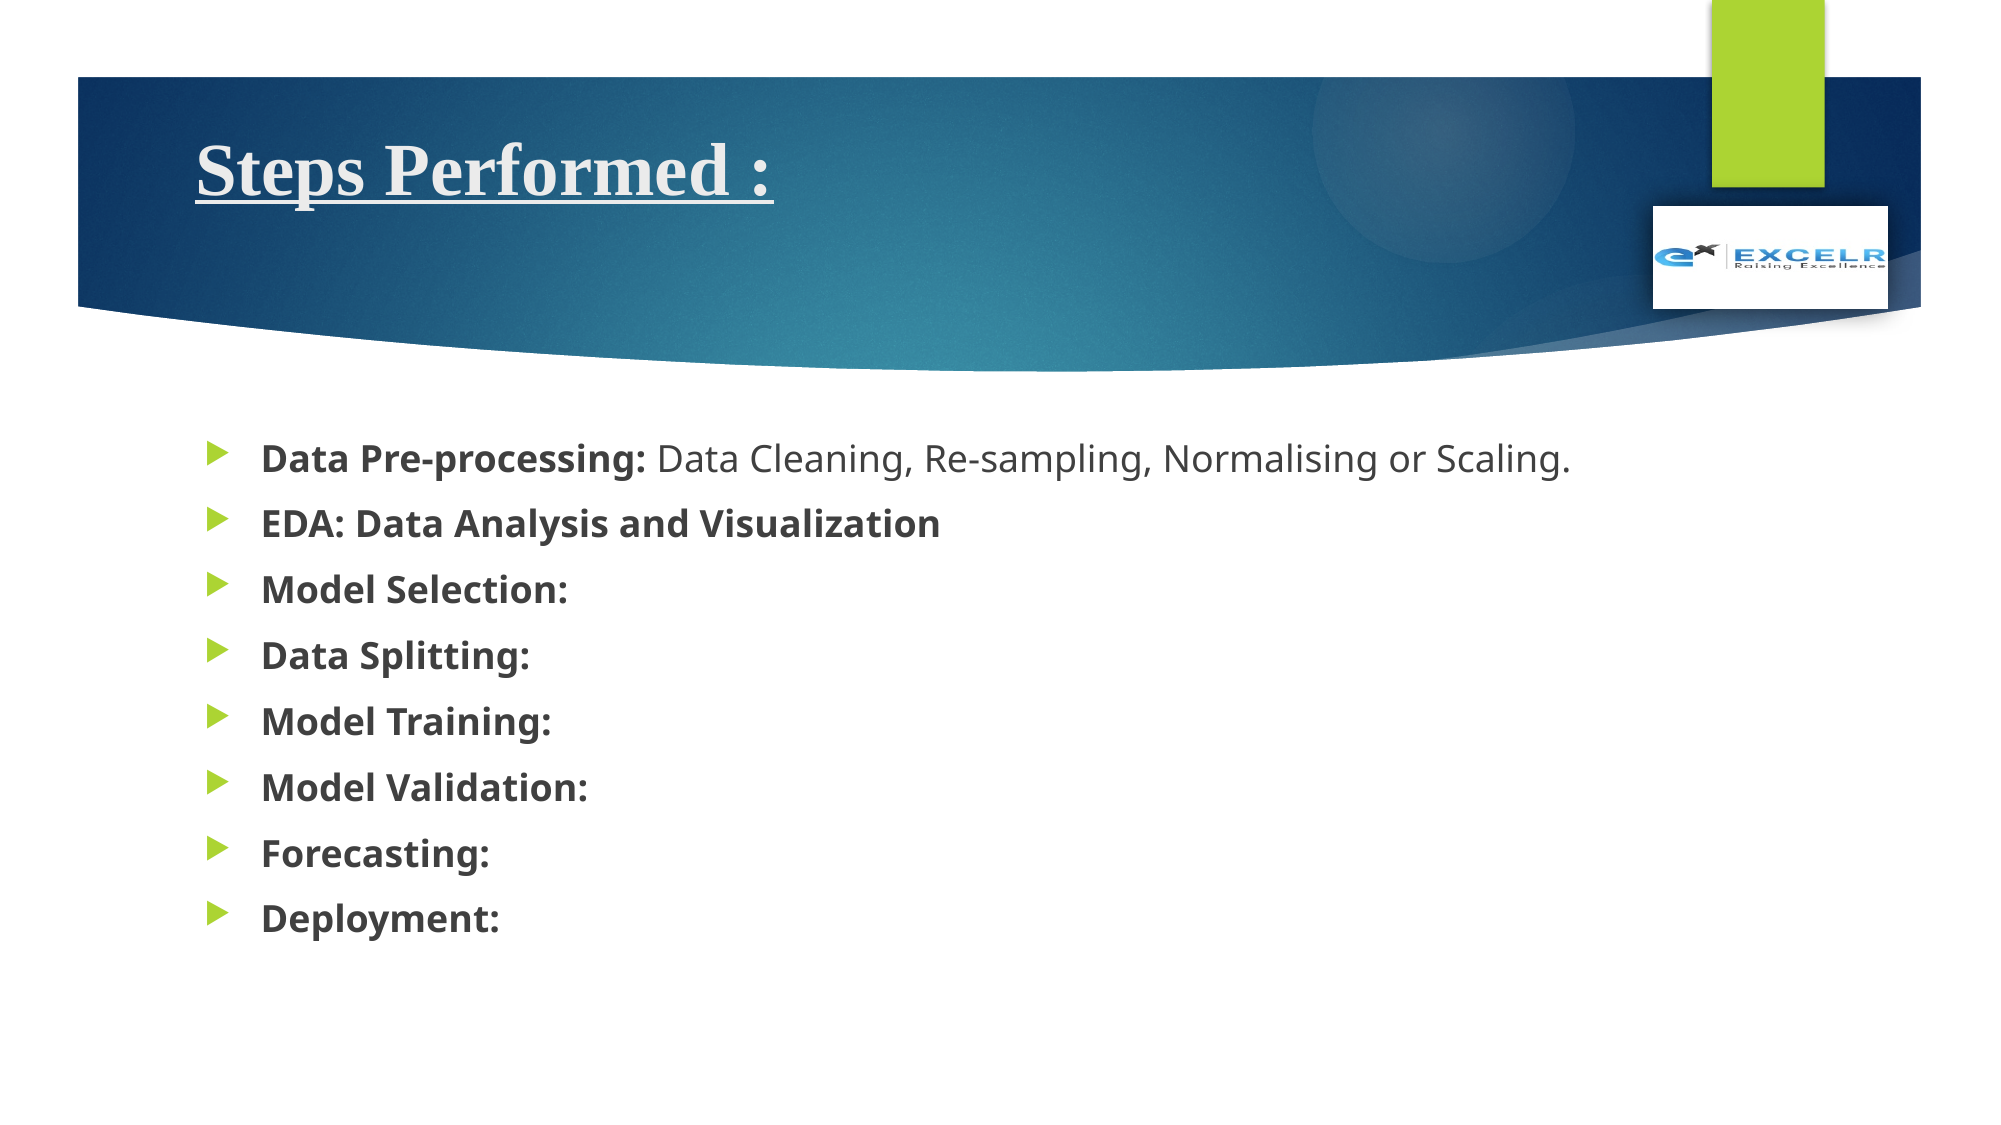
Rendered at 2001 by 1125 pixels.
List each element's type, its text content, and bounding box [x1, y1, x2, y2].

list Data Pre-processing: Data Cleaning, Re-sampling, Normalising or Scaling. EDA: Data Analysis and Visualization Model Selection: Data Splitting: Model Training: Model Validation: Forecasting: Deployment: [189, 427, 1627, 988]
title Steps Performed : [180, 47, 1830, 285]
picture [1652, 206, 1888, 310]
